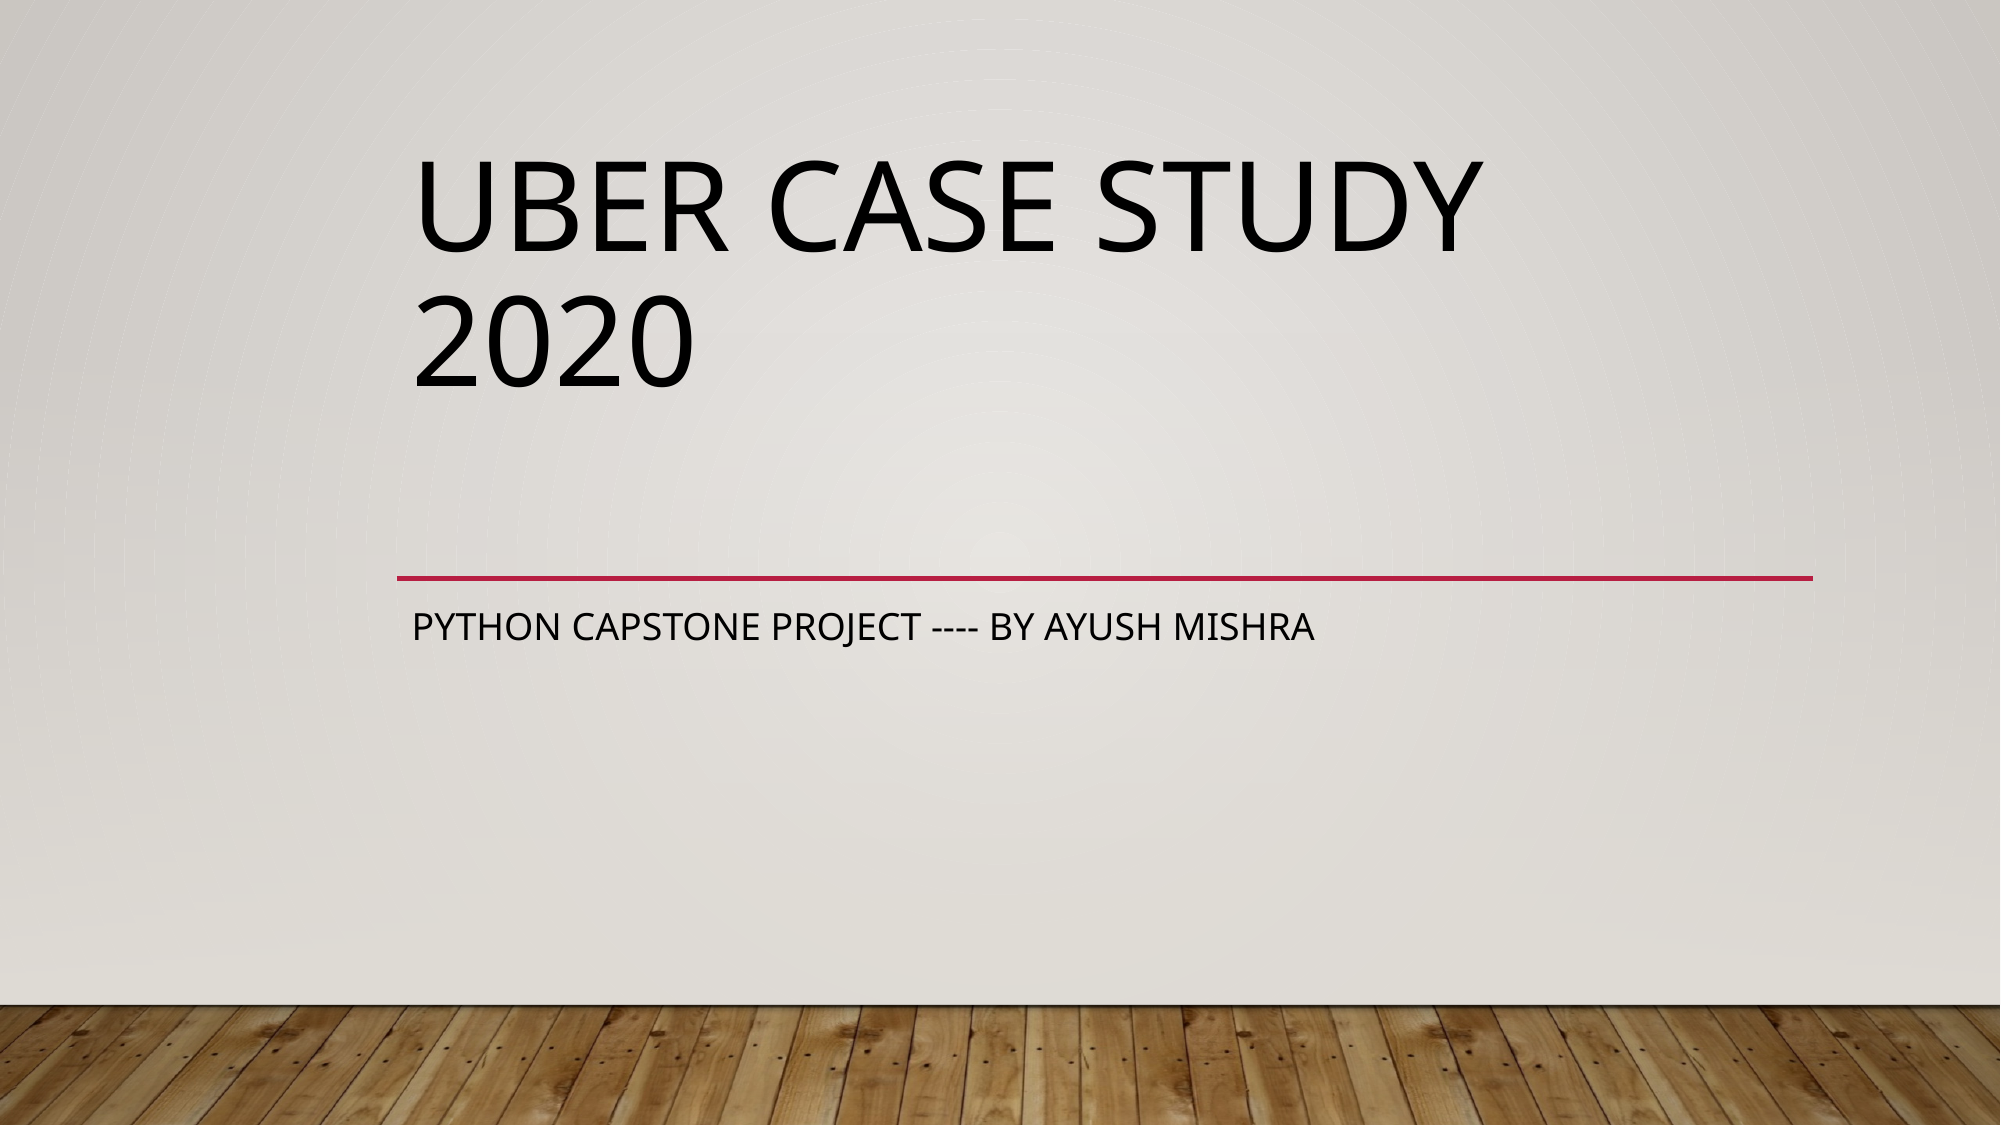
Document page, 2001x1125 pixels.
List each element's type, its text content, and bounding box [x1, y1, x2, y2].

subtitle PYTHON CAPSTONE PROJECT ---- BY ayush Mishra [396, 579, 1814, 740]
title uber case study 2020 [396, 131, 1814, 549]
picture [0, 1005, 2000, 1125]
